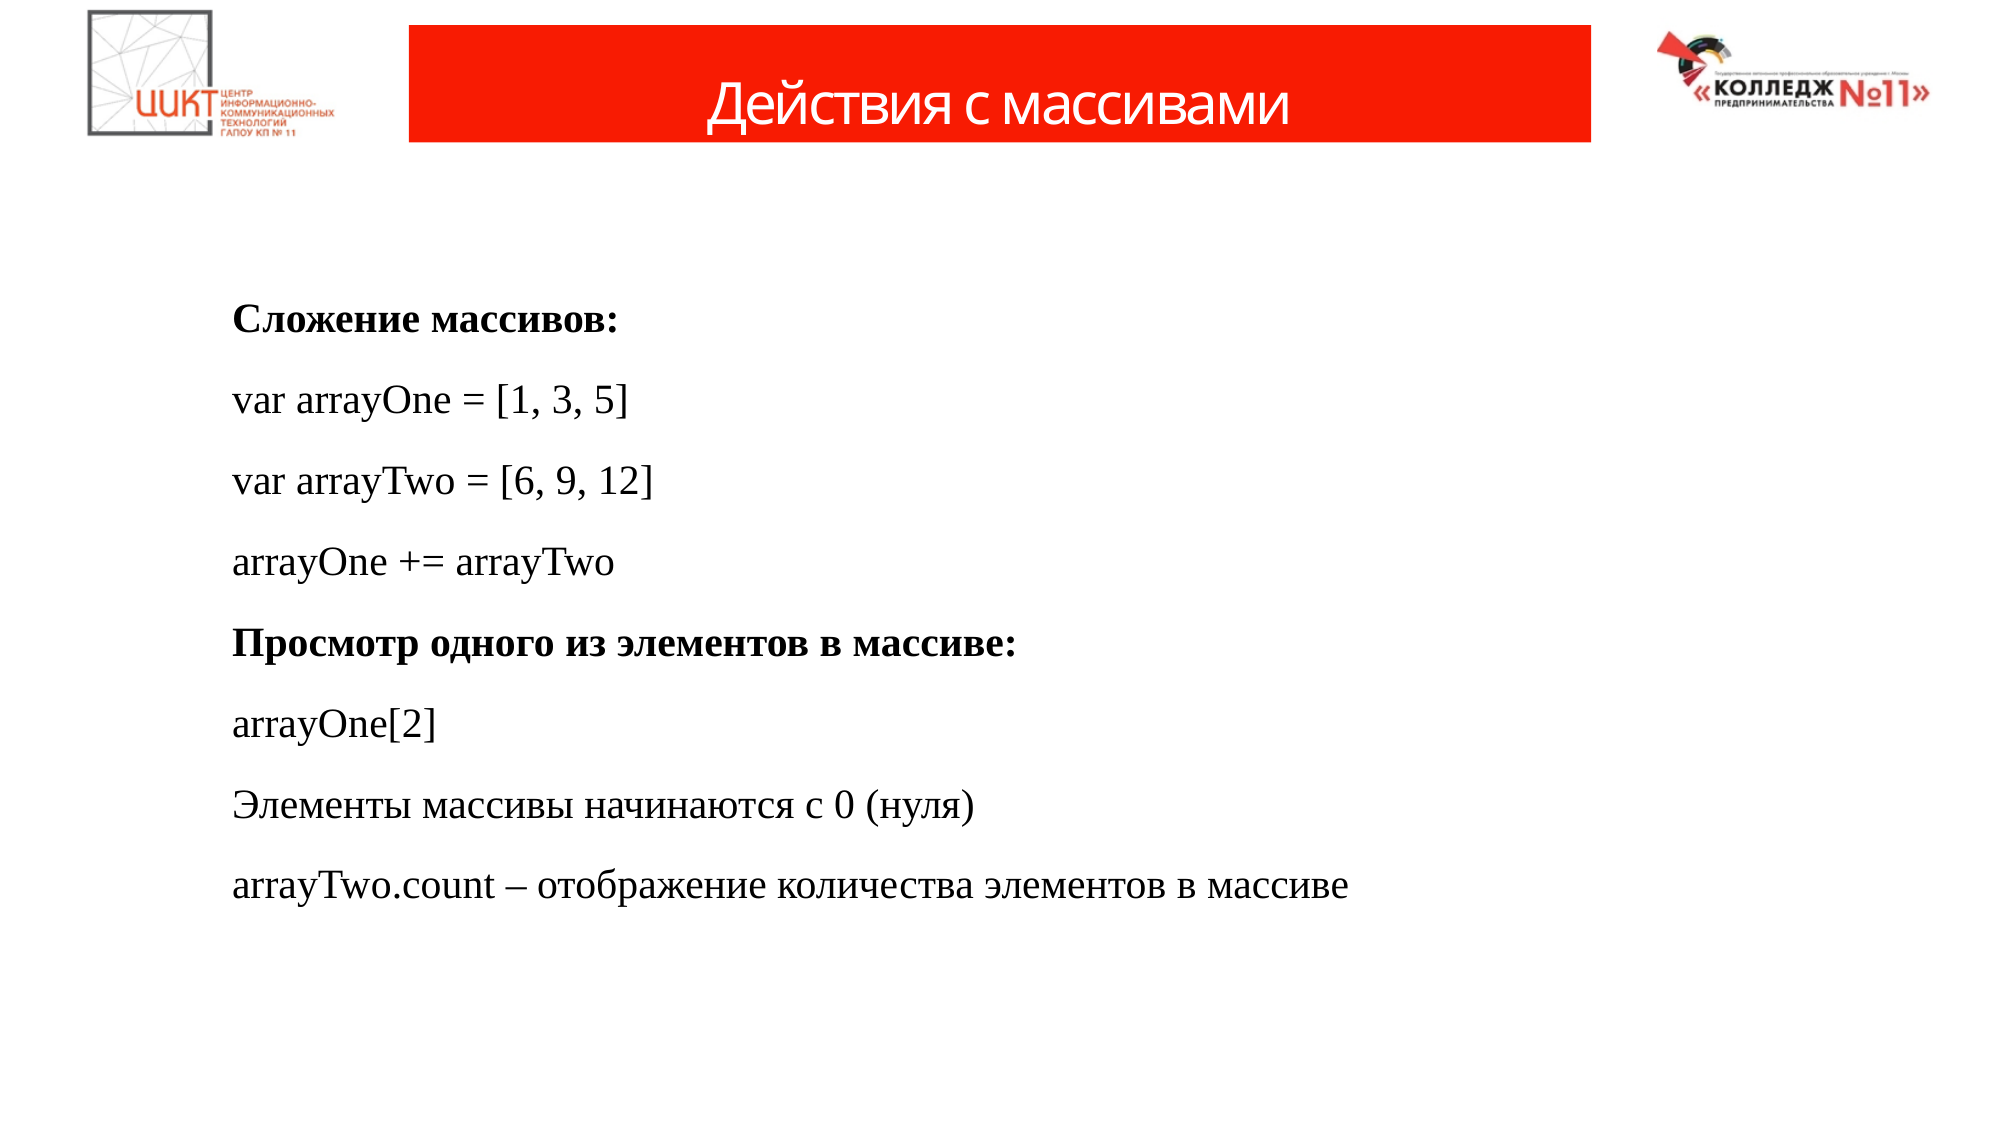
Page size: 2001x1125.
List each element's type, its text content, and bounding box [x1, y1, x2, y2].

picture [67, 0, 343, 168]
title Действия с массивами [408, 28, 1592, 147]
list Сложение массивов: var arrayOne = [1, 3, 5] var arrayTwo = [6, 9, 12] arrayOne += arrayTwo Просмотр одного из элементов в массиве: arrayOne[2] Элементы массивы начинаются с 0 (нуля) arrayTwo.count – отображение количества элементов в массиве [67, 249, 1933, 939]
picture [1657, 0, 1933, 149]
